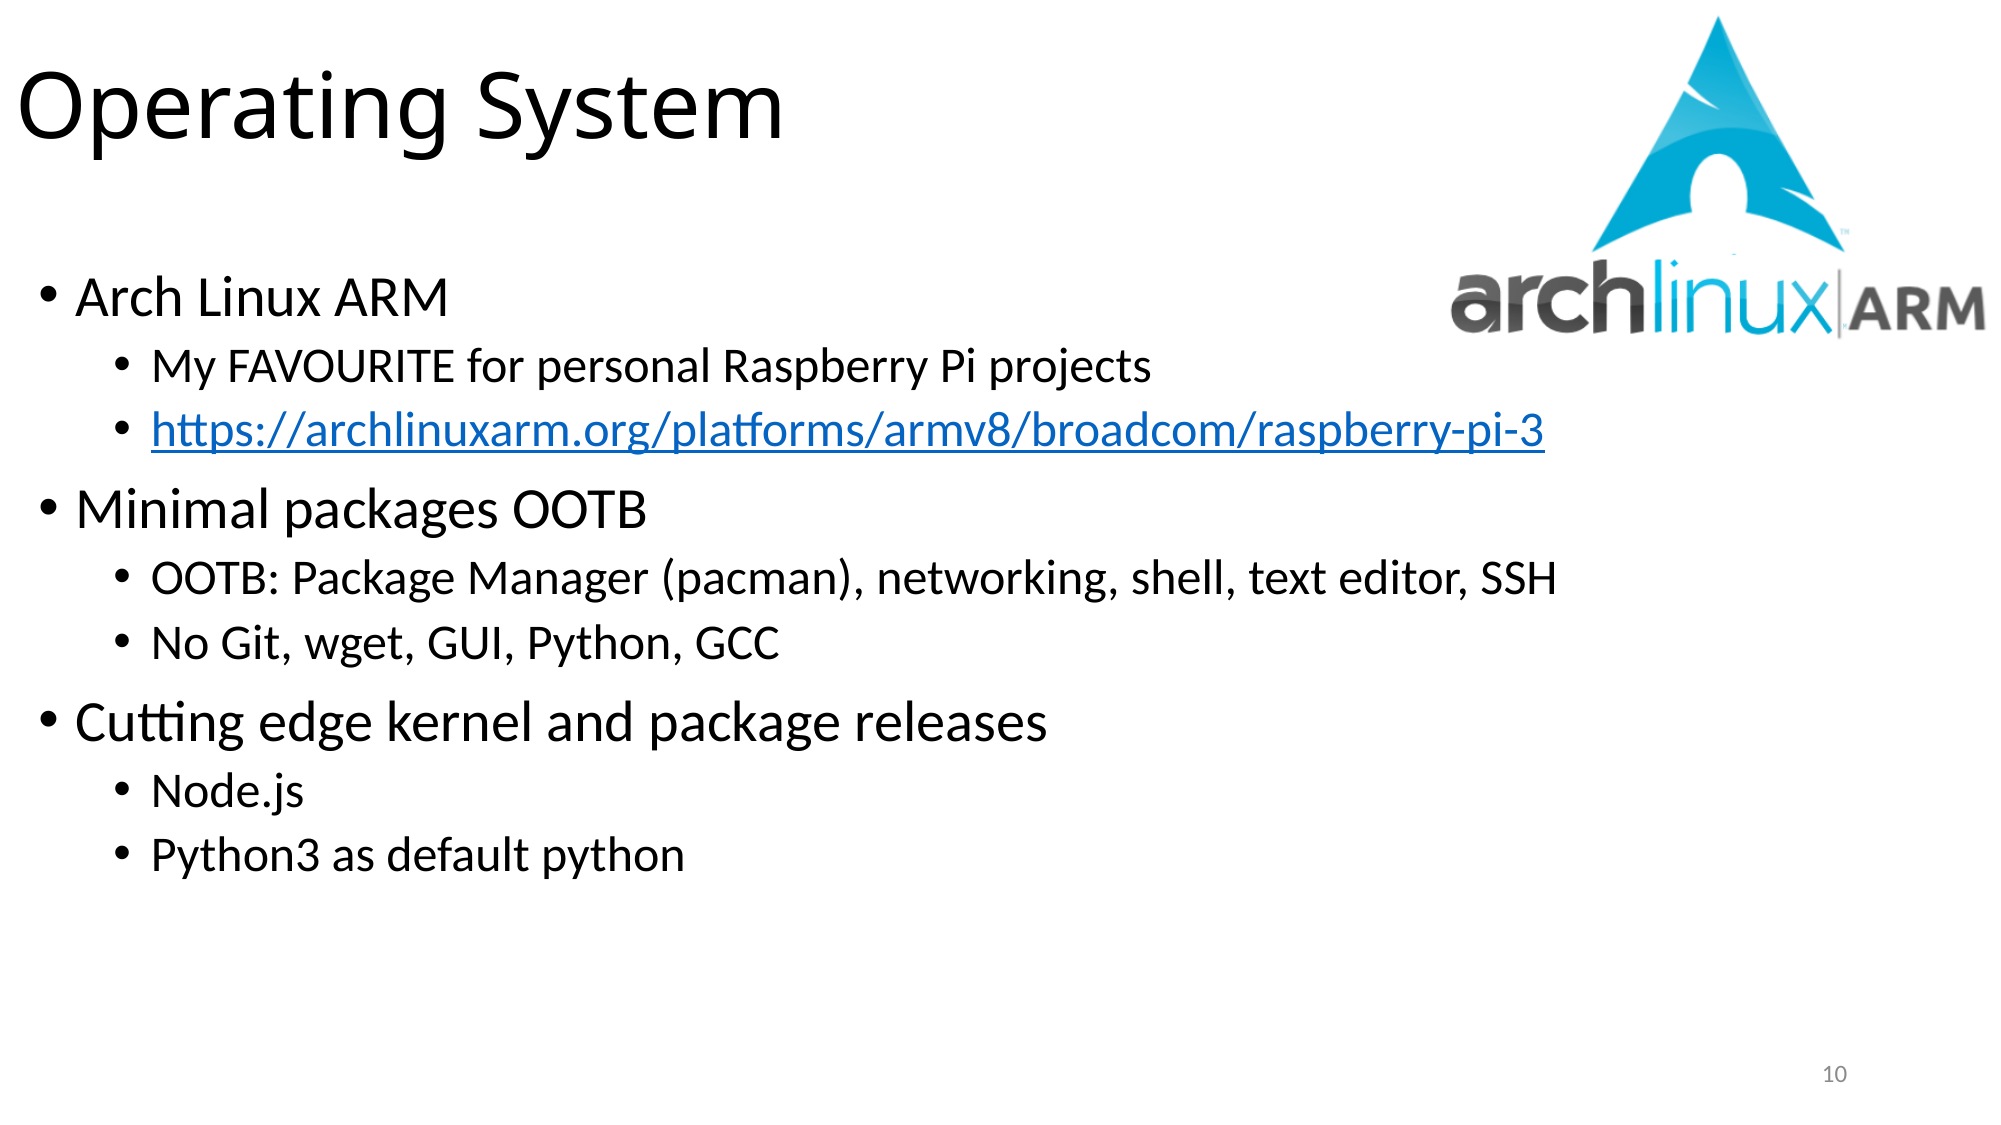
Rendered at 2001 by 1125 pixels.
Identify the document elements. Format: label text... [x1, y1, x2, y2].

slide_number 10 [1412, 1042, 1863, 1103]
list Arch Linux ARM My FAVOURITE for personal Raspberry Pi projects https://archlinuxarm.org/platforms/armv8/broadcom/raspberry-pi-3 Minimal packages OOTB OOTB: Package Manager (pacman), networking, shell, text editor, SSH No Git, wget, GUI, Python, GCC Cutting edge kernel and package releases Node.js Python3 as default python [23, 258, 1749, 1062]
picture [1443, 0, 2000, 391]
title Operating System [0, 0, 1443, 218]
